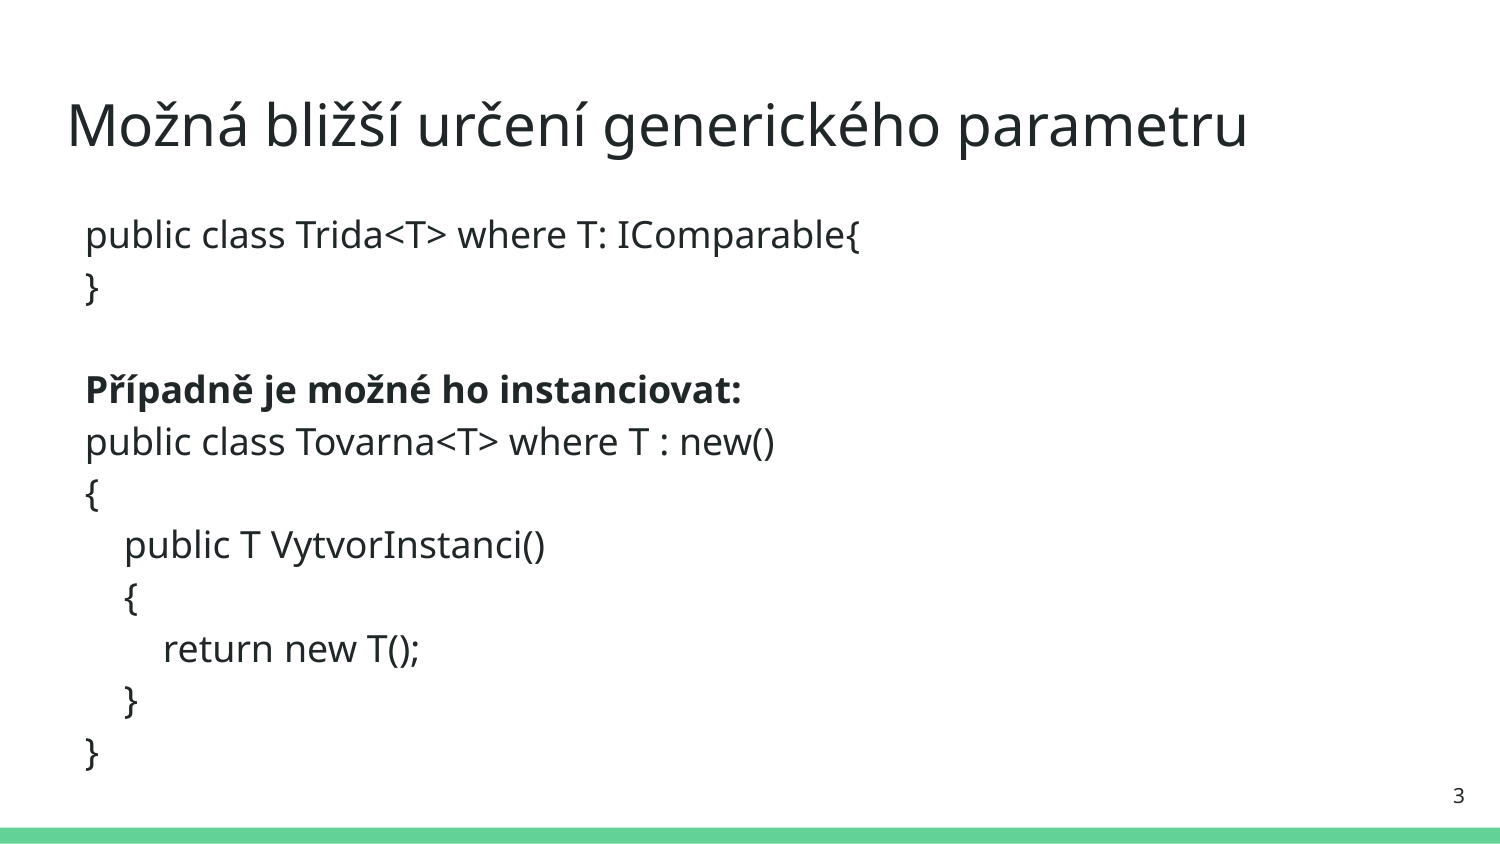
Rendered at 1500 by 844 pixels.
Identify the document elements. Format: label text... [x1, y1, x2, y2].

list public class Trida<T> where T: IComparable{ } Případně je možné ho instanciovat: public class Tovarna<T> where T : new() { public T VytvorInstanci() { return new T(); } } [51, 189, 1449, 771]
title Možná bližší určení generického parametru [51, 72, 1449, 167]
slide_number 3 [1389, 764, 1480, 830]
